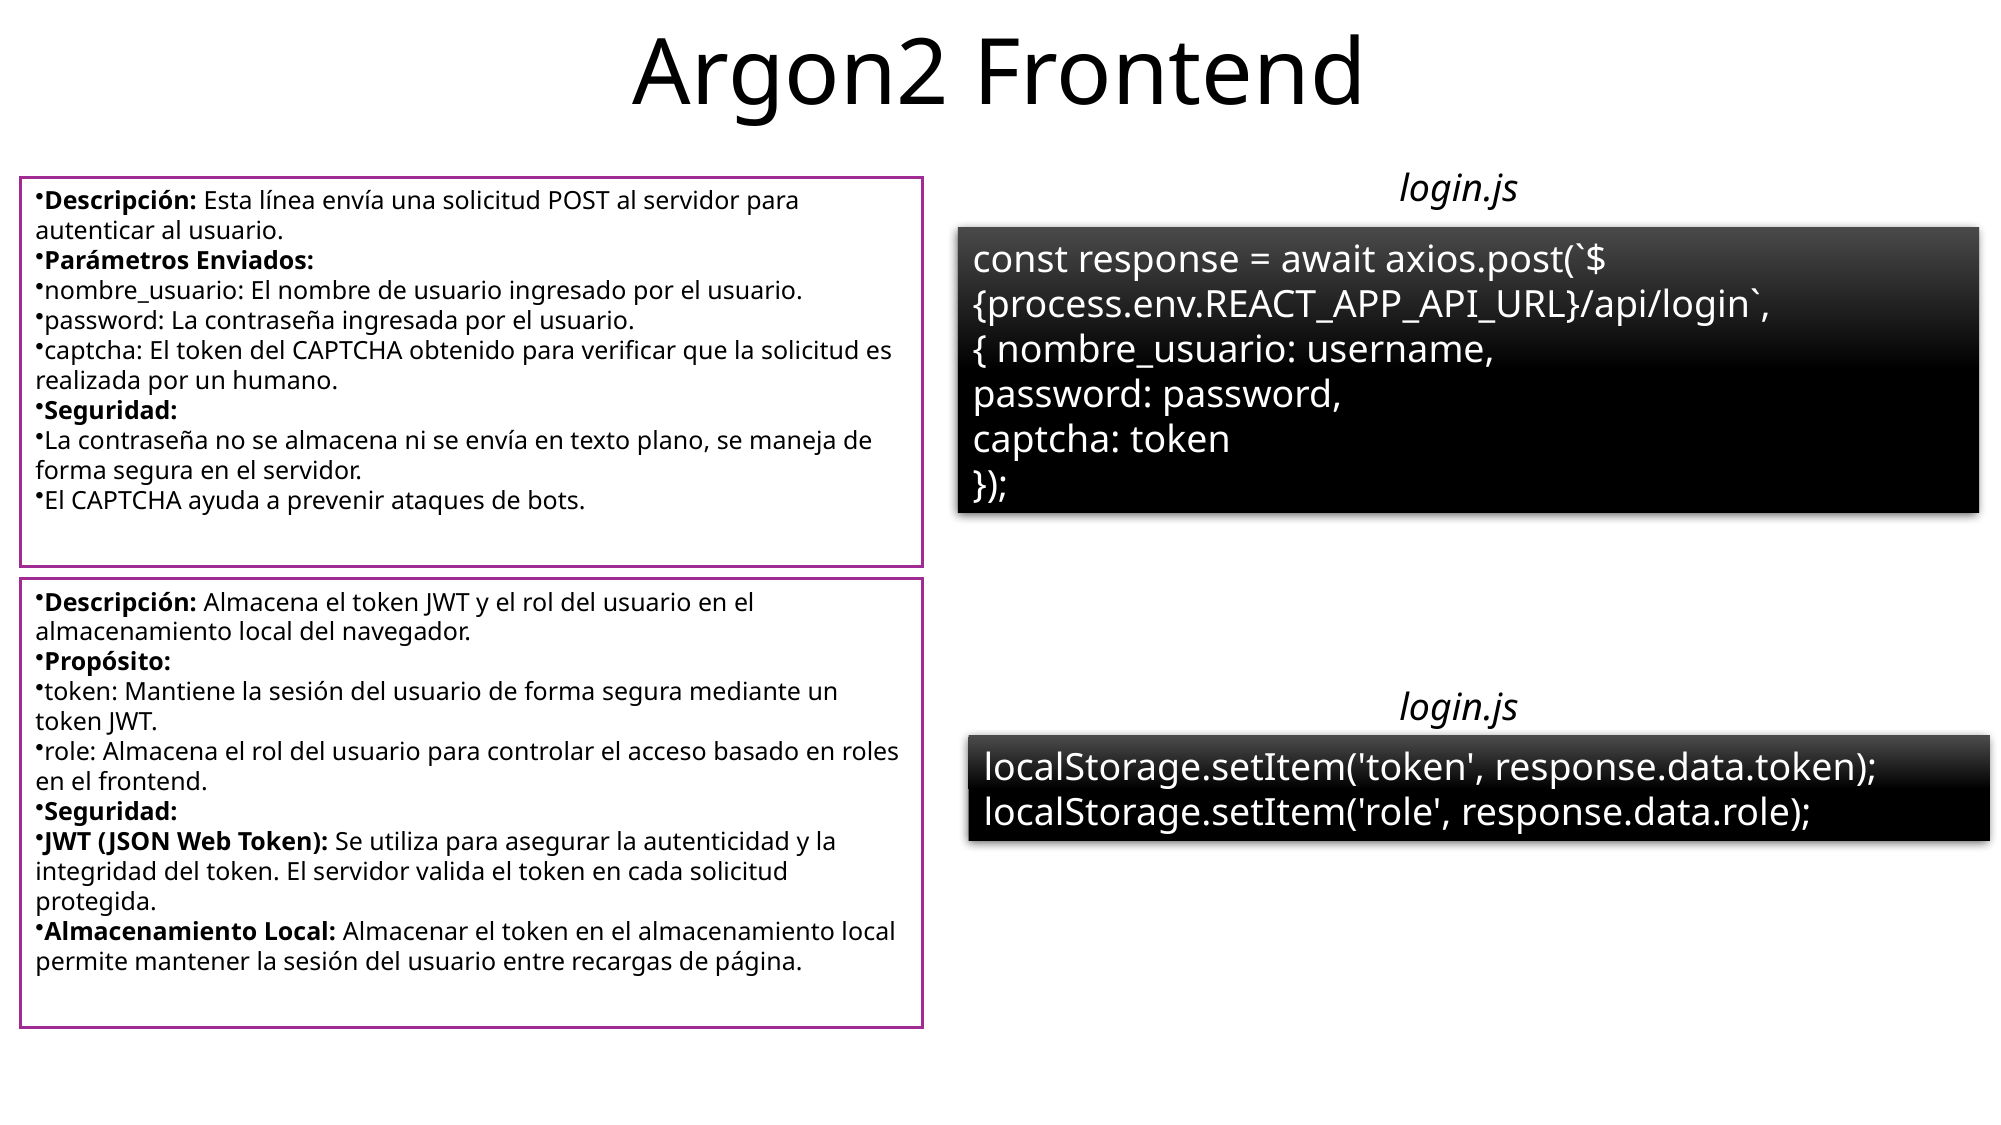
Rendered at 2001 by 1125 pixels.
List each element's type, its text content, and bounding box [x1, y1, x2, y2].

title Argon2 Frontend [554, 4, 1445, 145]
text_box localStorage.setItem('token', response.data.token); localStorage.setItem('role', response.data.role); [968, 735, 1990, 841]
text_box Descripción: Almacena el token JWT y el rol del usuario en el almacenamiento local del navegador. Propósito: token: Mantiene la sesión del usuario de forma segura mediante un token JWT. role: Almacena el rol del usuario para controlar el acceso basado en roles en el frontend. Seguridad: JWT (JSON Web Token): Se utiliza para asegurar la autenticidad y la integridad del token. El servidor valida el token en cada solicitud protegida. Almacenamiento Local: Almacenar el token en el almacenamiento local permite mantener la sesión del usuario entre recargas de página. [19, 577, 924, 1029]
text_box Descripción: Esta línea envía una solicitud POST al servidor para autenticar al usuario. Parámetros Enviados: nombre_usuario: El nombre de usuario ingresado por el usuario. password: La contraseña ingresada por el usuario. captcha: El token del CAPTCHA obtenido para verificar que la solicitud es realizada por un humano. Seguridad: La contraseña no se almacena ni se envía en texto plano, se maneja de forma segura en el servidor. El CAPTCHA ayuda a prevenir ataques de bots. [19, 176, 924, 568]
text_box login.js [1384, 156, 1575, 216]
text_box login.js [1384, 675, 1575, 736]
text_box const response = await axios.post(`${process.env.REACT_APP_API_URL}/api/login`, { nombre_usuario: username, password: password, captcha: token }); [957, 227, 1980, 513]
